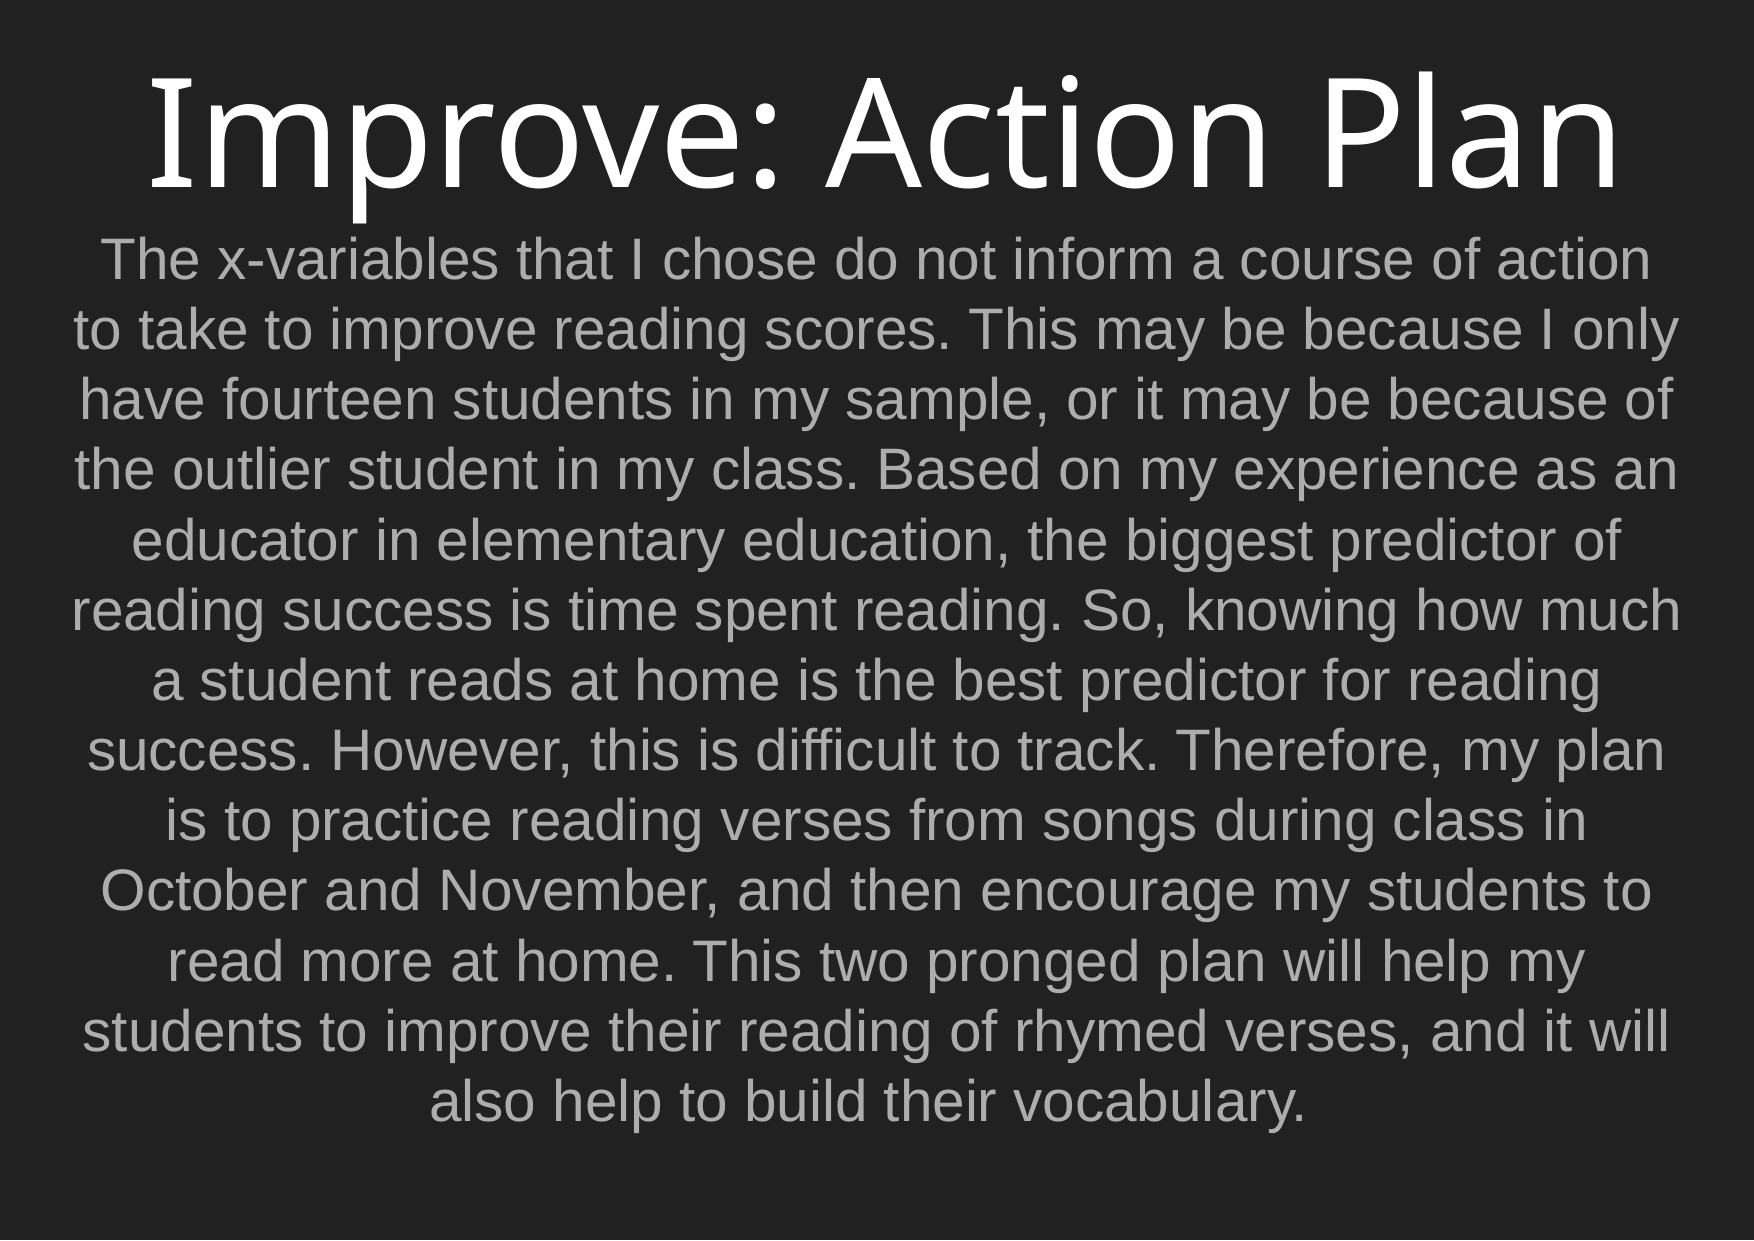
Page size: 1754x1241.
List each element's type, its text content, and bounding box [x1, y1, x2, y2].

subtitle The x-variables that I chose do not inform a course of action to take to improve reading scores. This may be because I only have fourteen students in my sample, or it may be because of the outlier student in my class. Based on my experience as an educator in elementary education, the biggest predictor of reading success is time spent reading. So, knowing how much a student reads at home is the best predictor for reading success. However, this is difficult to track. Therefore, my plan is to practice reading verses from songs during class in October and November, and then encourage my students to read more at home. This two pronged plan will help my students to improve their reading of rhymed verses, and it will also help to build their vocabulary. [51, 201, 1704, 1187]
text_box Improve: Action Plan [69, 20, 1704, 201]
